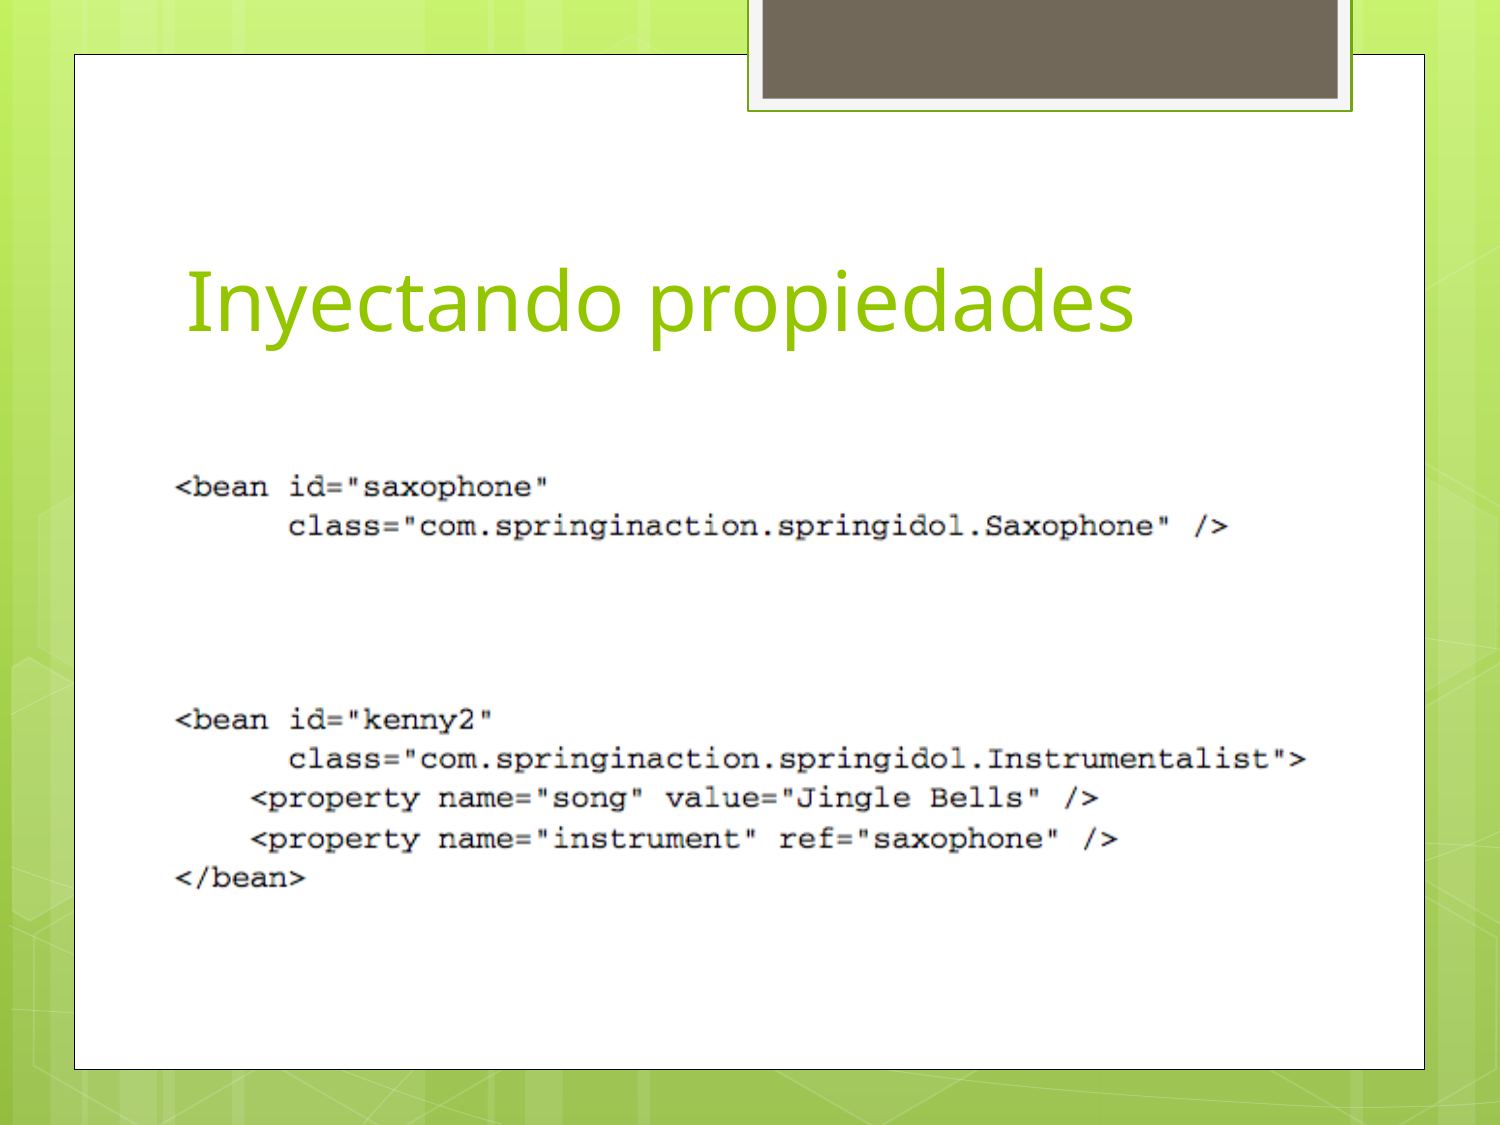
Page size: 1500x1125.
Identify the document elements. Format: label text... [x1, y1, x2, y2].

title Inyectando propiedades [171, 168, 1324, 357]
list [170, 650, 1324, 953]
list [170, 379, 1324, 650]
